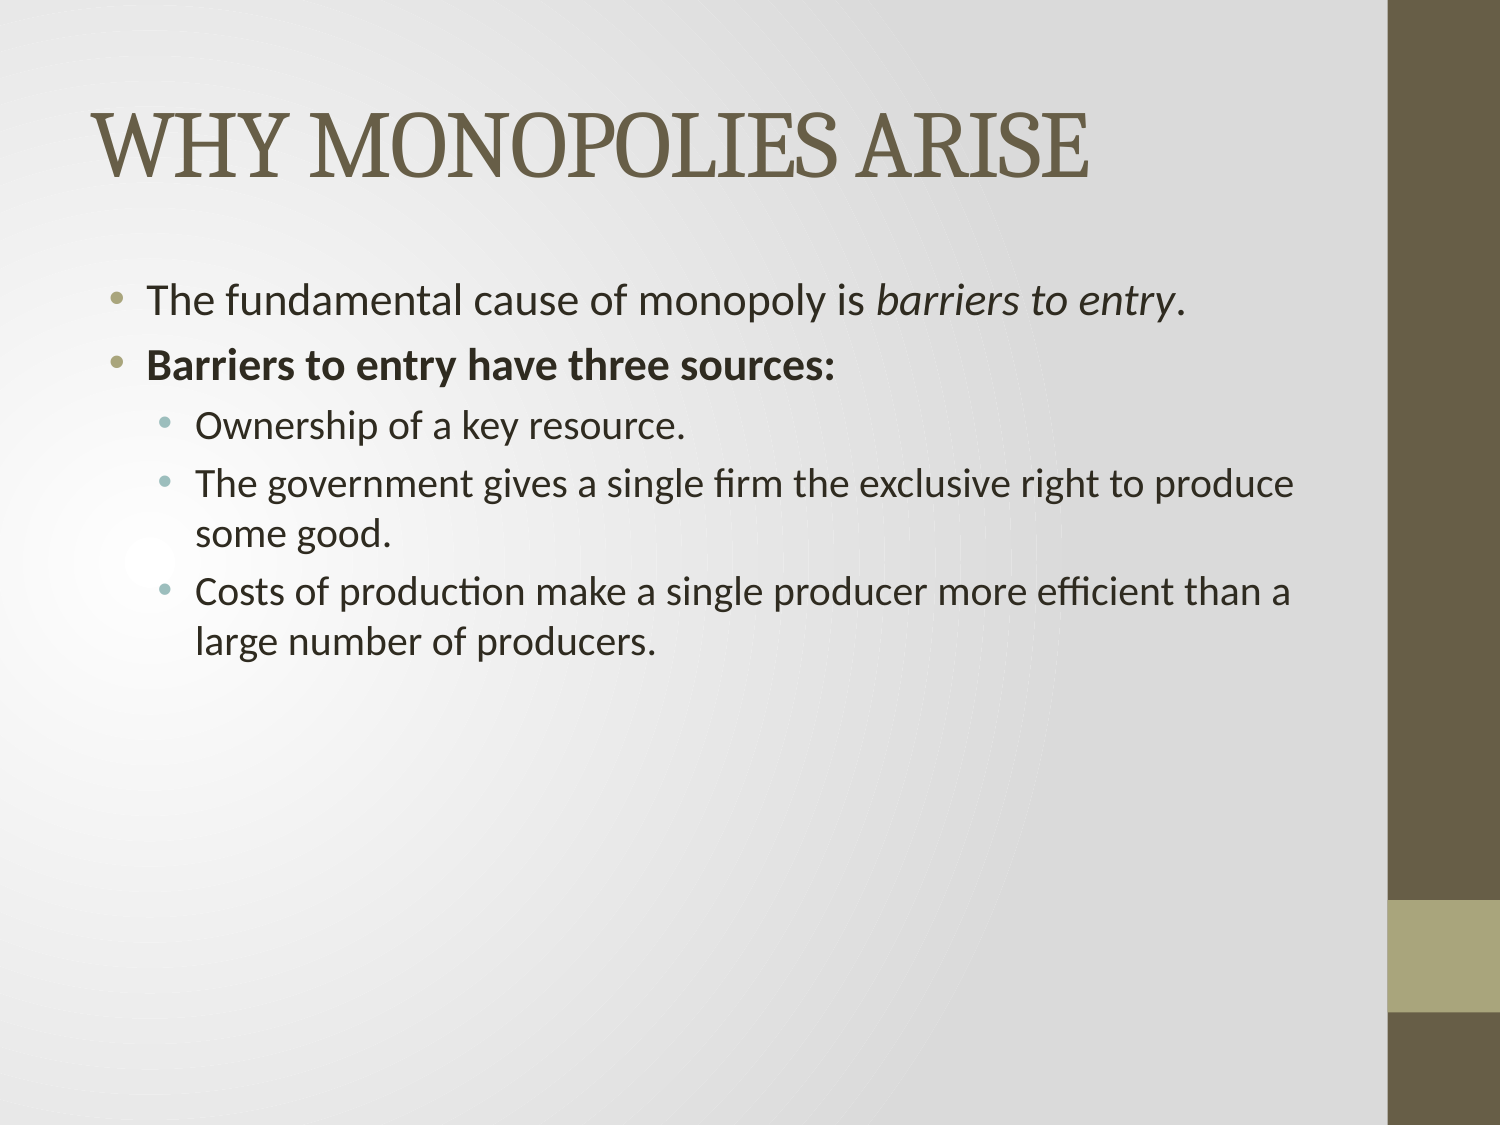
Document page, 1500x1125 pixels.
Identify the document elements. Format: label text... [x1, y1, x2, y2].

list The fundamental cause of monopoly is barriers to entry. Barriers to entry have three sources: Ownership of a key resource. The government gives a single firm the exclusive right to produce some good. Costs of production make a single producer more efficient than a large number of producers. [75, 262, 1325, 1050]
title WHY MONOPOLIES ARISE [75, 45, 1325, 233]
